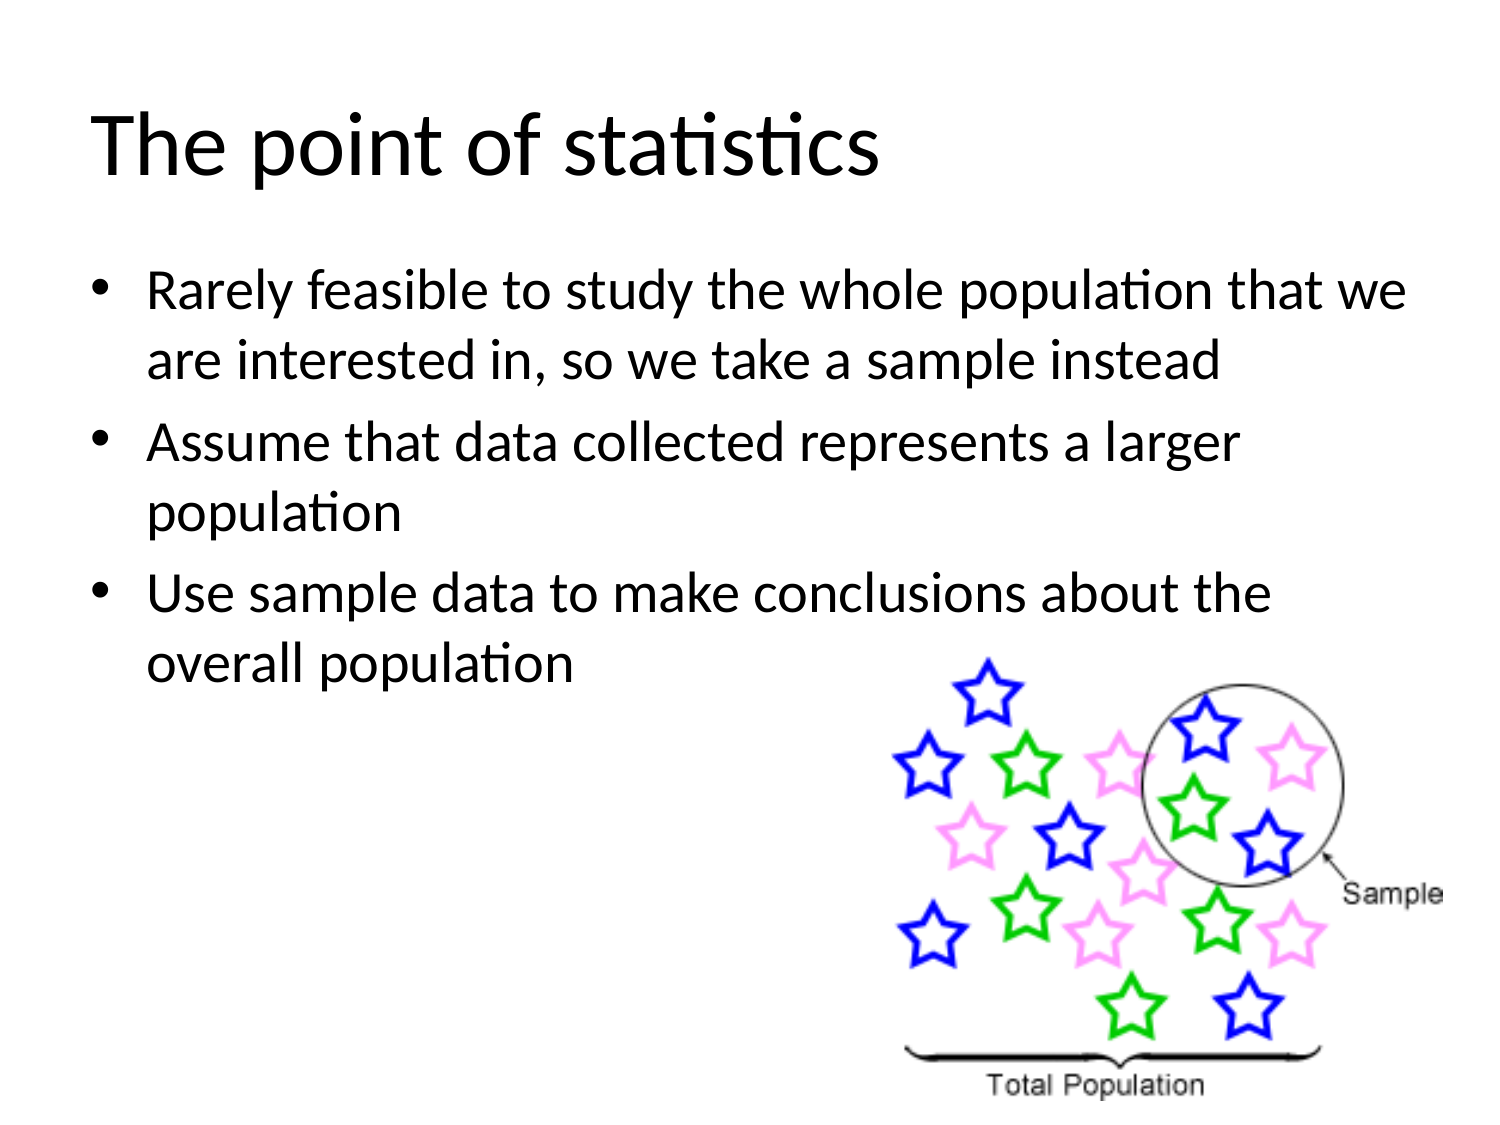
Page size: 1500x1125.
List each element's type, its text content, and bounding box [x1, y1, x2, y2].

list Rarely feasible to study the whole population that we are interested in, so we take a sample instead Assume that data collected represents a larger population Use sample data to make conclusions about the overall population [75, 243, 1425, 1035]
picture [891, 656, 1443, 1101]
title The point of statistics [75, 45, 1425, 233]
